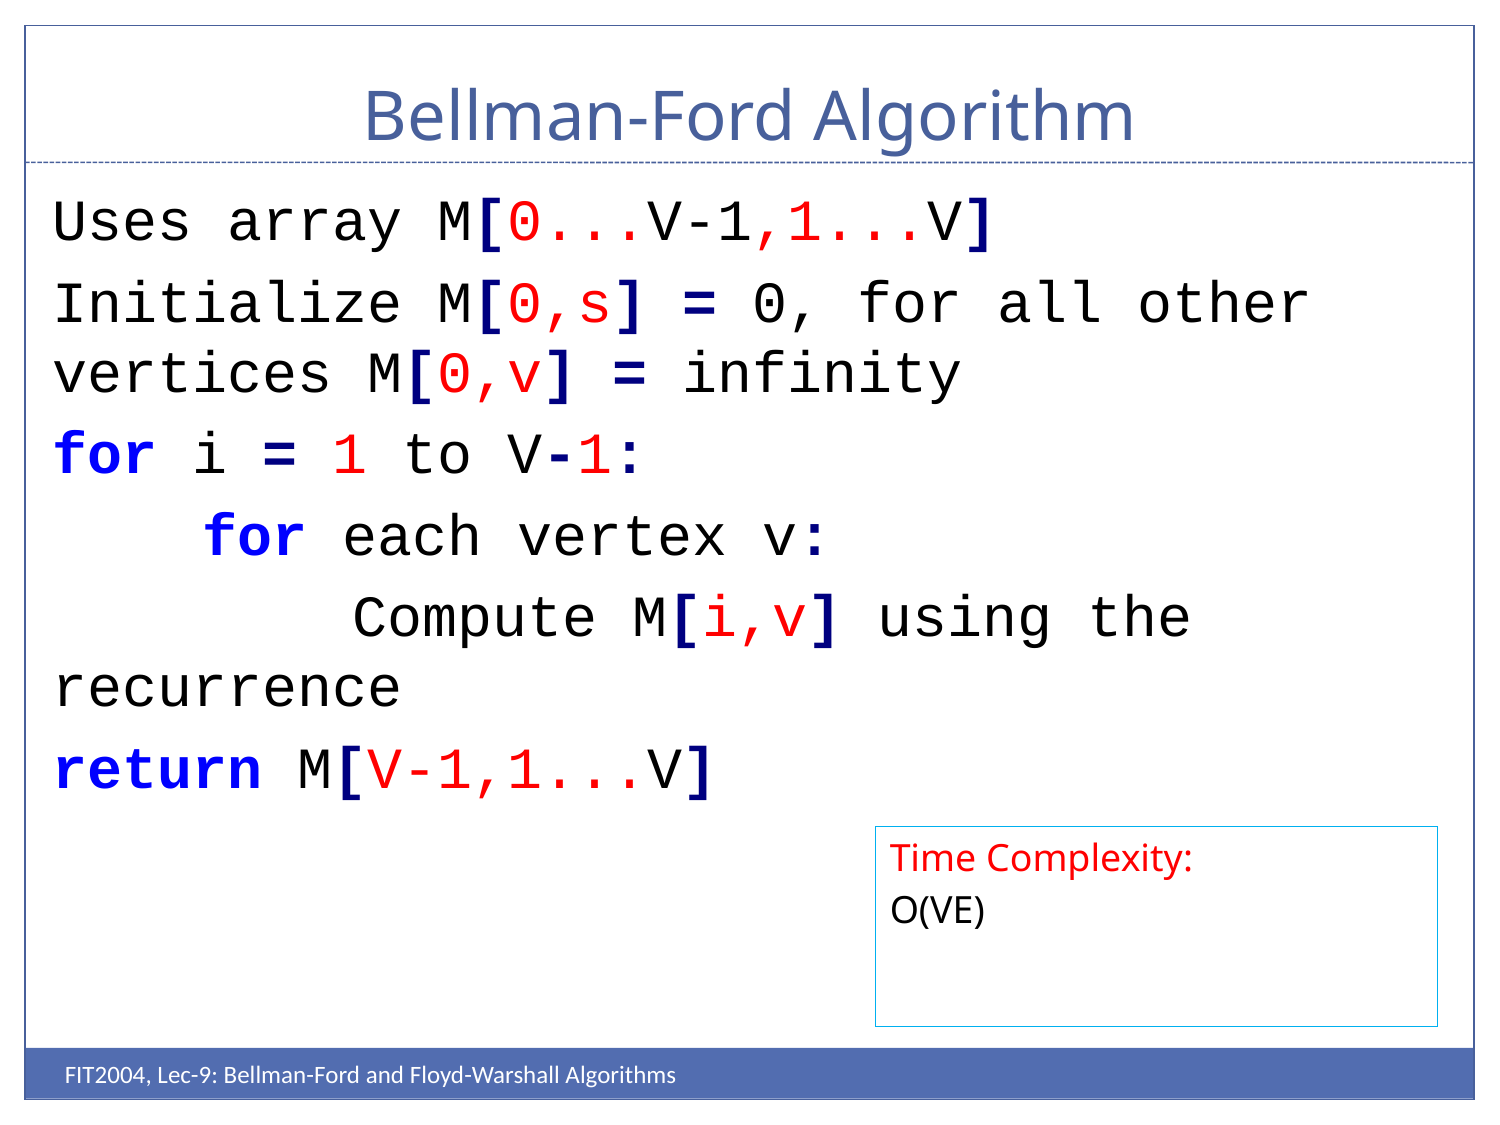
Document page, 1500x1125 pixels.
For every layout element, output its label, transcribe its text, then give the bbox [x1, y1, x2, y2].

text_box Time Complexity: O(VE) [875, 826, 1438, 1027]
footer FIT2004, Lec-9: Bellman-Ford and Floyd-Warshall Algorithms [50, 1051, 800, 1112]
title Bellman-Ford Algorithm [0, 37, 1500, 162]
list Uses array M[0...V-1,1...V] Initialize M[0,s] = 0, for all other vertices M[0,v] = infinity for i = 1 to V-1: for each vertex v: Compute M[i,v] using the recurrence return M[V-1,1...V] [37, 174, 1435, 1038]
